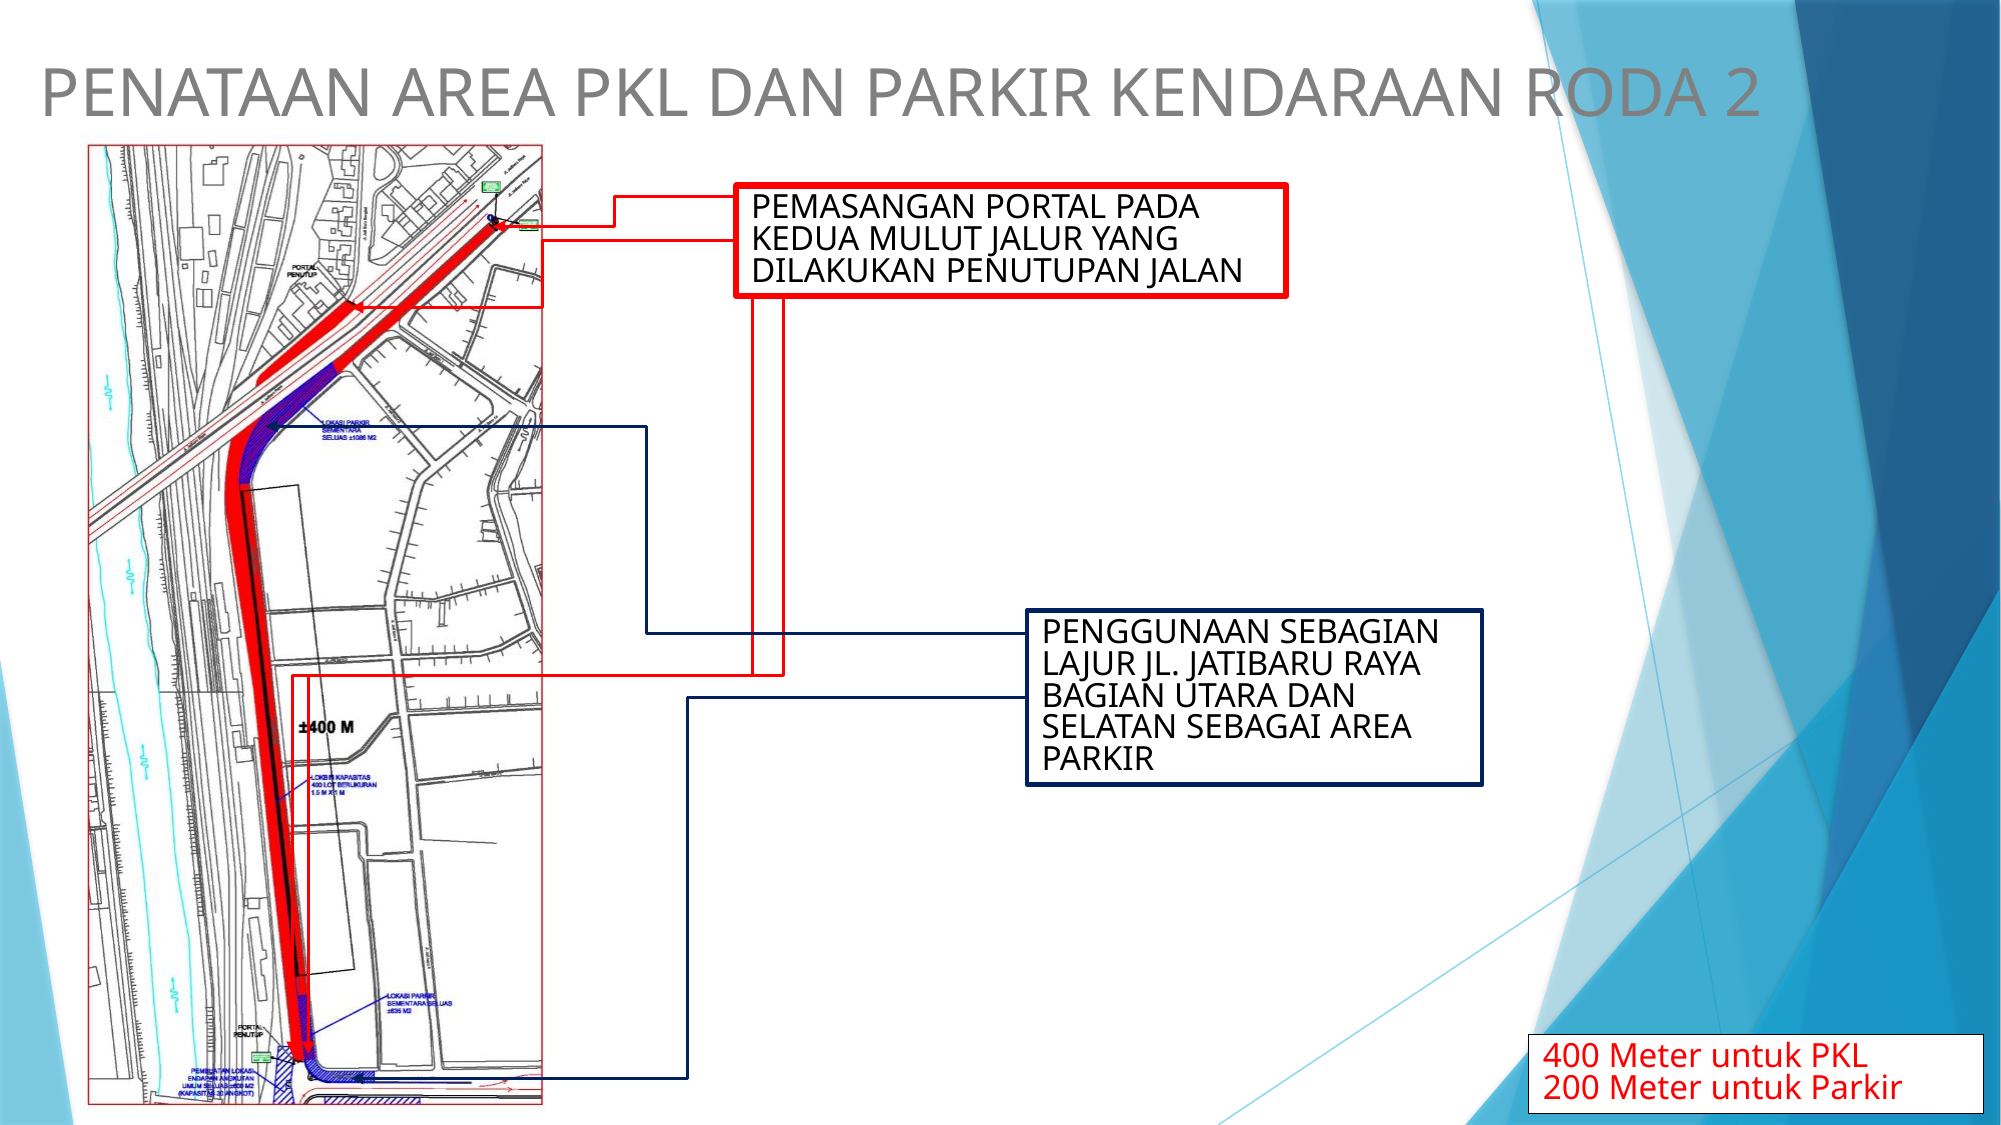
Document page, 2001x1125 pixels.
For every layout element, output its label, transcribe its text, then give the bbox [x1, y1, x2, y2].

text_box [159, 429, 918, 922]
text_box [350, 682, 1028, 1079]
text_box PENGGUNAAN SEBAGIAN LAJUR JL. JATIBARU RAYA BAGIAN UTARA DAN SELATAN SEBAGAI AREA PARKIR [1026, 610, 1483, 785]
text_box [264, 425, 1028, 634]
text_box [492, 195, 737, 228]
text_box PEMASANGAN PORTAL PADA KEDUA MULUT JALUR YANG DILAKUKAN PENUTUPAN JALAN [736, 185, 1287, 296]
text_box 400 Meter untuk PKL 200 Meter untuk Parkir [1528, 1034, 1984, 1114]
text_box PENATAAN AREA PKL DAN PARKIR KENDARAAN RODA 2 [24, 42, 1894, 126]
picture [80, 134, 554, 1115]
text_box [350, 241, 737, 308]
